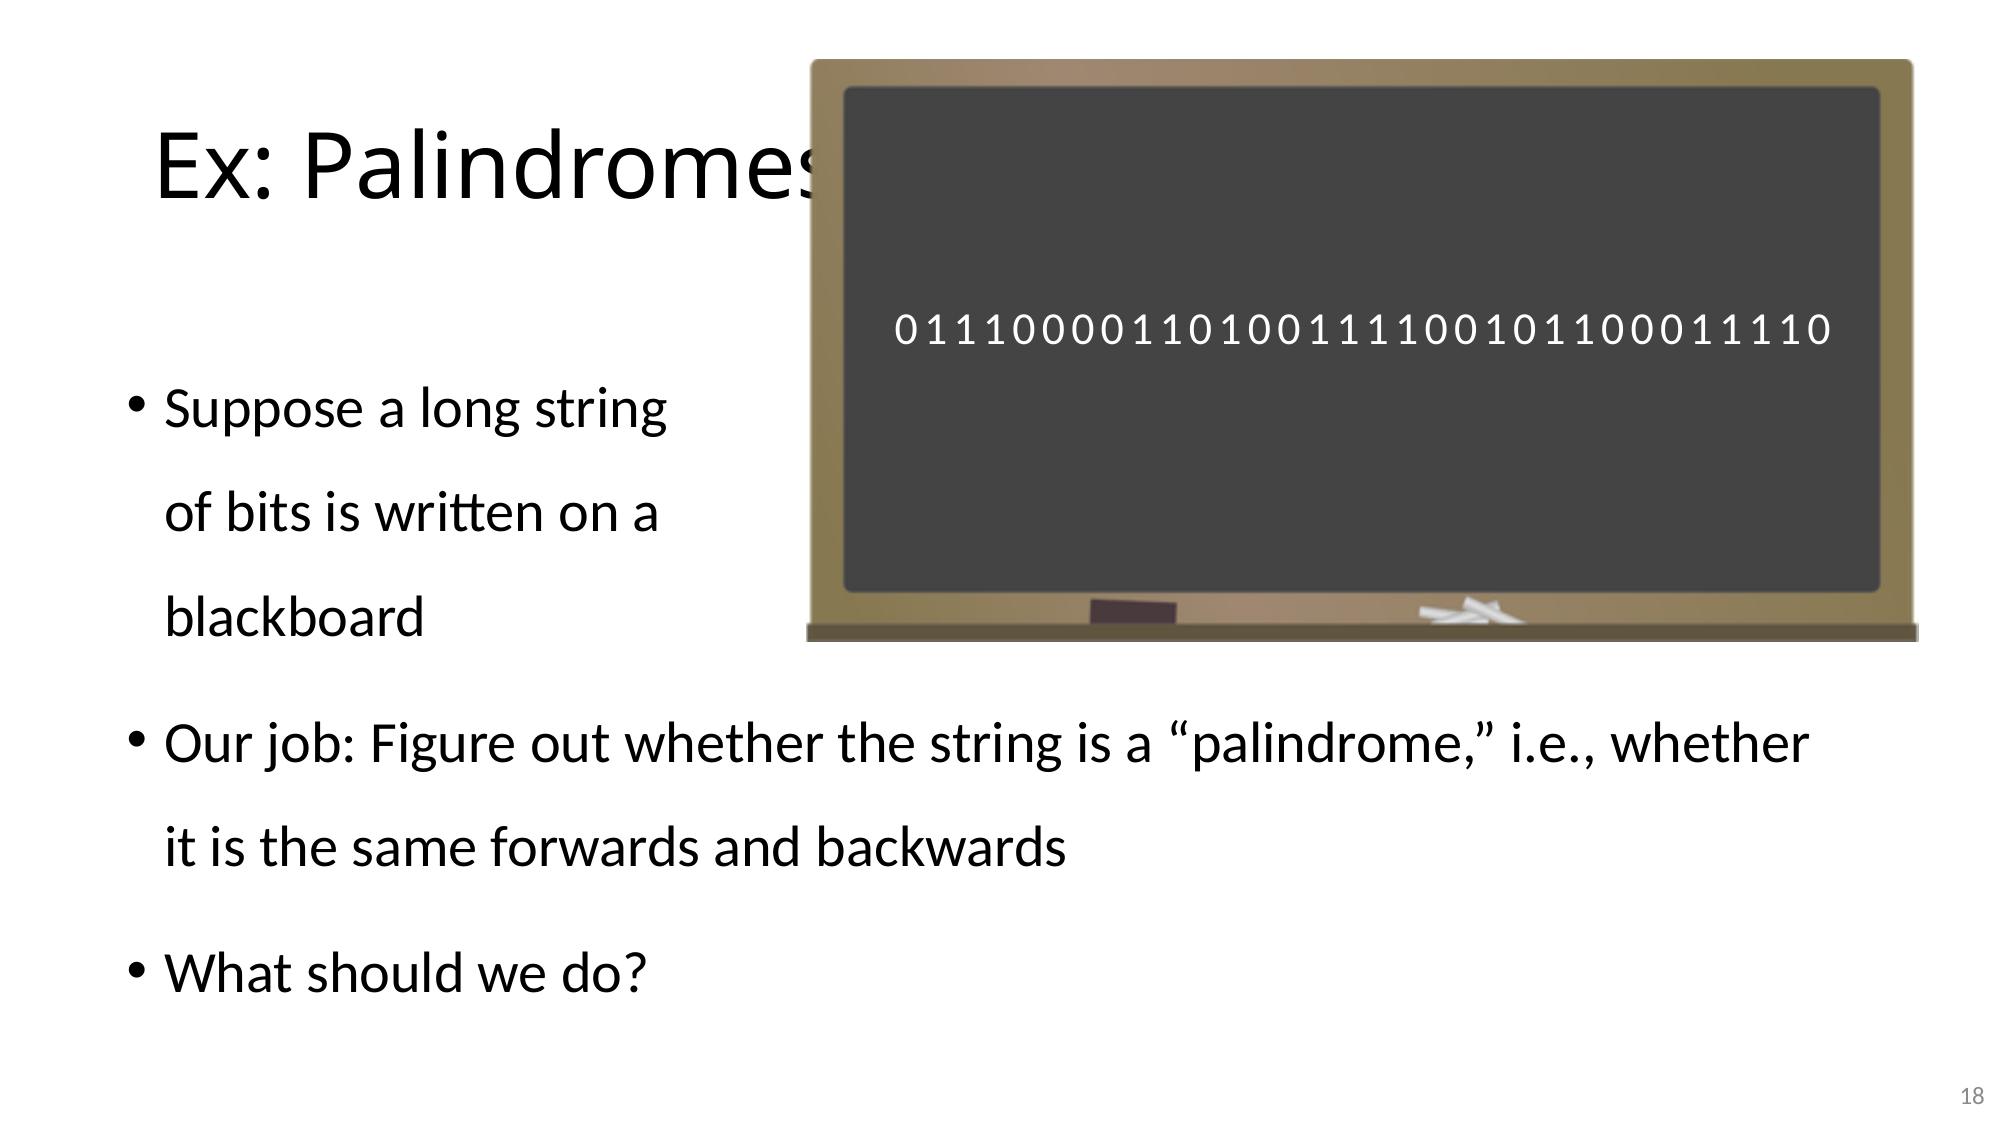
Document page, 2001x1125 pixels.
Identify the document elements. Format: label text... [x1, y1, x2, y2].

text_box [806, 59, 1919, 642]
title Ex: Palindromes [137, 59, 806, 278]
slide_number 18 [1550, 1064, 2000, 1125]
list Suppose a long string of bits is written on a blackboard Our job: Figure out whether the string is a “palindrome,” i.e., whether it is the same forwards and backwards What should we do? [111, 326, 1837, 1065]
